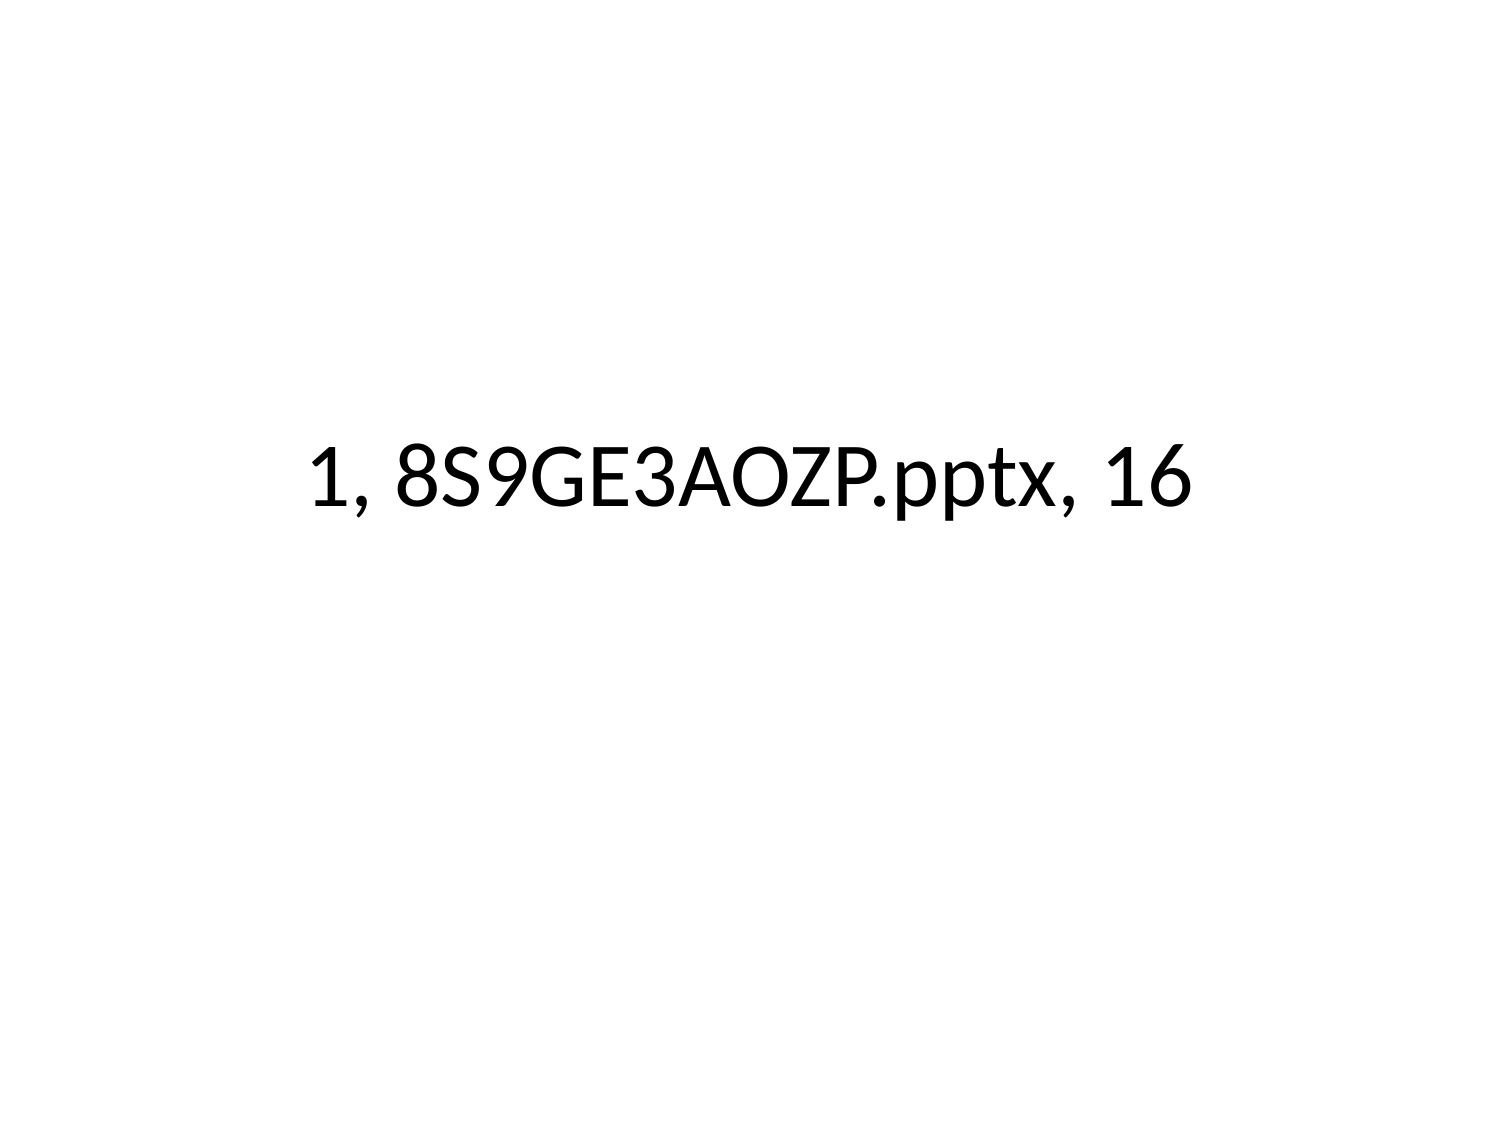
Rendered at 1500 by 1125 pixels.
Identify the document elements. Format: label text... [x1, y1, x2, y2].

title 1, 8S9GE3AOZP.pptx, 16 [112, 349, 1388, 591]
